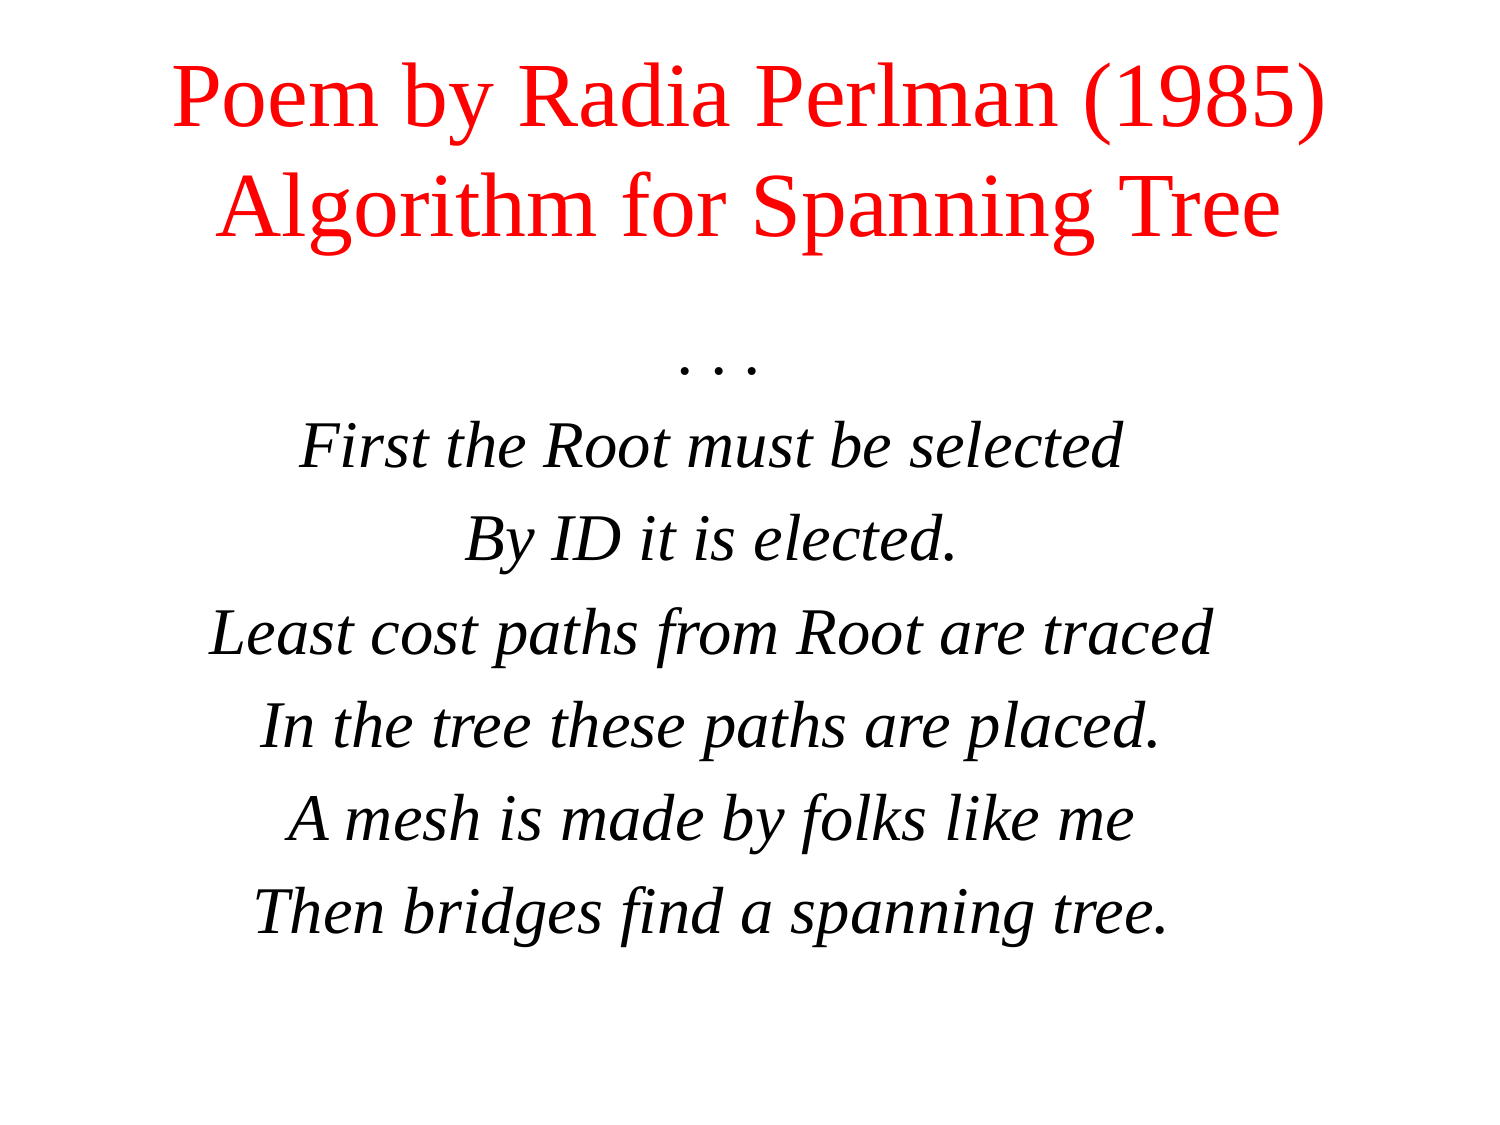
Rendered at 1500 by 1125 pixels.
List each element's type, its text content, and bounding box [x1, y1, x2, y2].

title Poem by Radia Perlman (1985) Algorithm for Spanning Tree [0, 51, 1500, 239]
list . . . First the Root must be selected By ID it is elected. Least cost paths from Root are traced In the tree these paths are placed. A mesh is made by folks like me Then bridges find a spanning tree. [87, 299, 1338, 1075]
